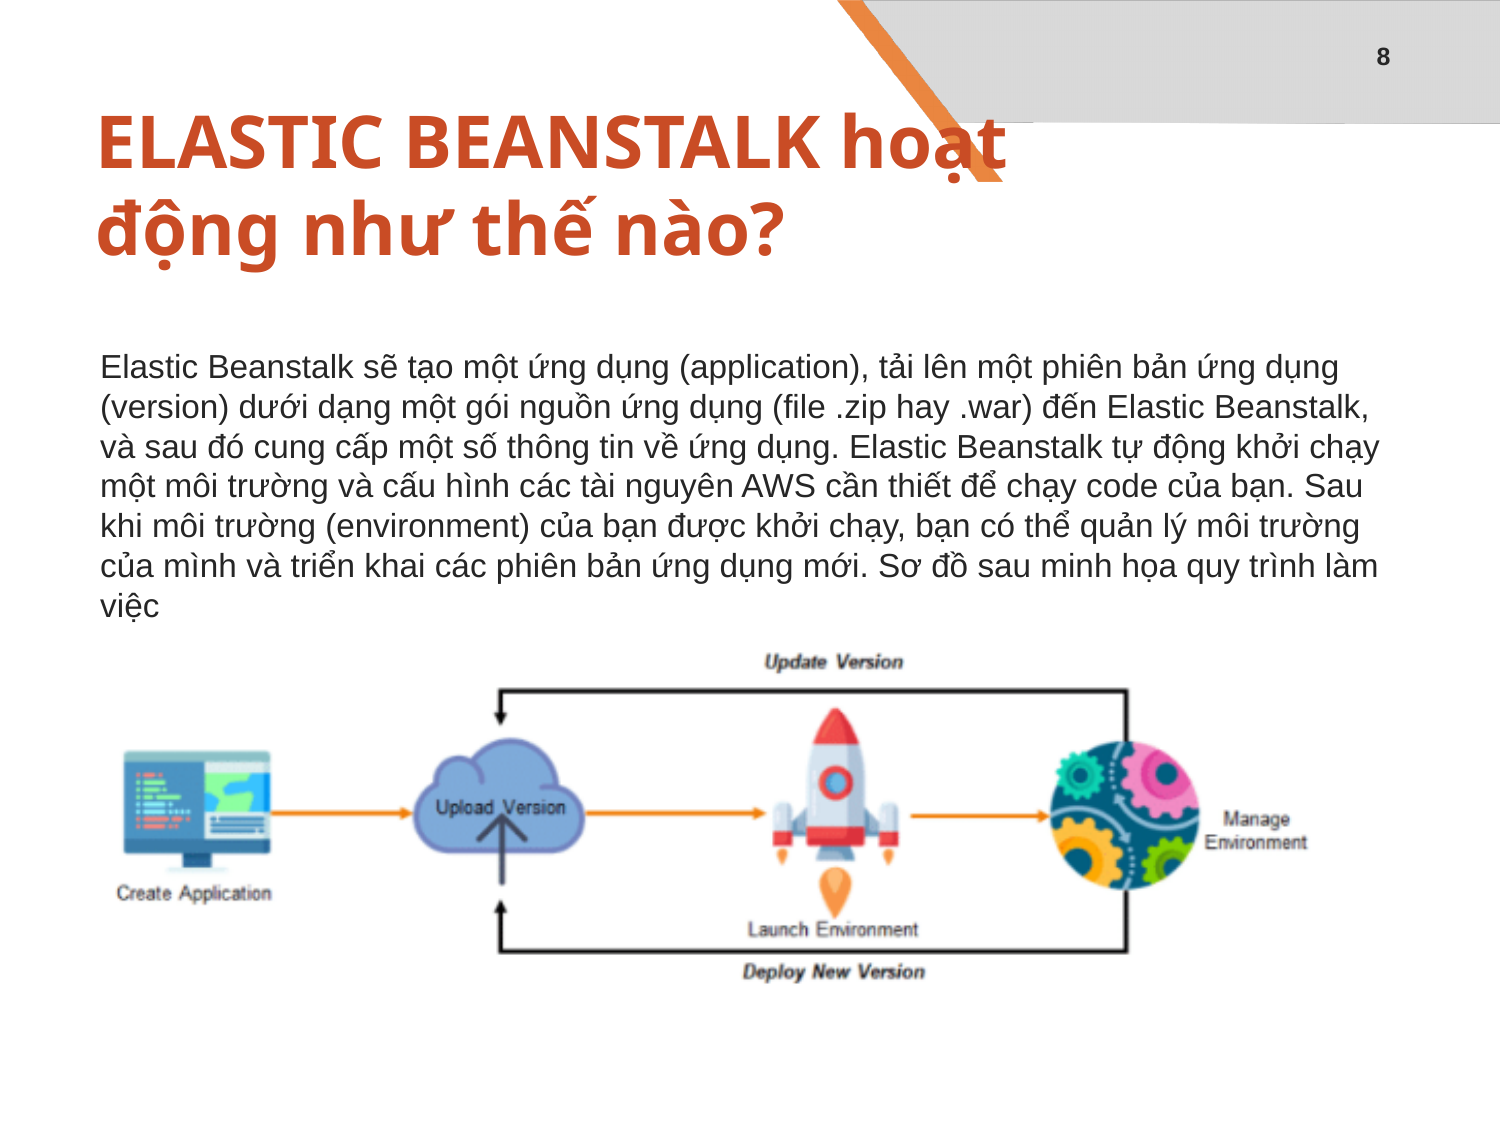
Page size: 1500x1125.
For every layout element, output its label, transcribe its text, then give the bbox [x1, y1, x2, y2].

title ELASTIC BEANSTALK hoạt động như thế nào? [65, 78, 1100, 288]
picture [112, 649, 1325, 988]
slide_number 8 [1342, 28, 1425, 78]
list Elastic Beanstalk sẽ tạo một ứng dụng (application), tải lên một phiên bản ứng dụng (version) dưới dạng một gói nguồn ứng dụng (file .zip hay .war) đến Elastic Beanstalk, và sau đó cung cấp một số thông tin về ứng dụng. Elastic Beanstalk tự động khởi chạy một môi trường và cấu hình các tài nguyên AWS cần thiết để chạy code của bạn. Sau khi môi trường (environment) của bạn được khởi chạy, bạn có thể quản lý môi trường của mình và triển khai các phiên bản ứng dụng mới. Sơ đồ sau minh họa quy trình làm việc [75, 337, 1425, 1075]
picture [837, 0, 1500, 124]
